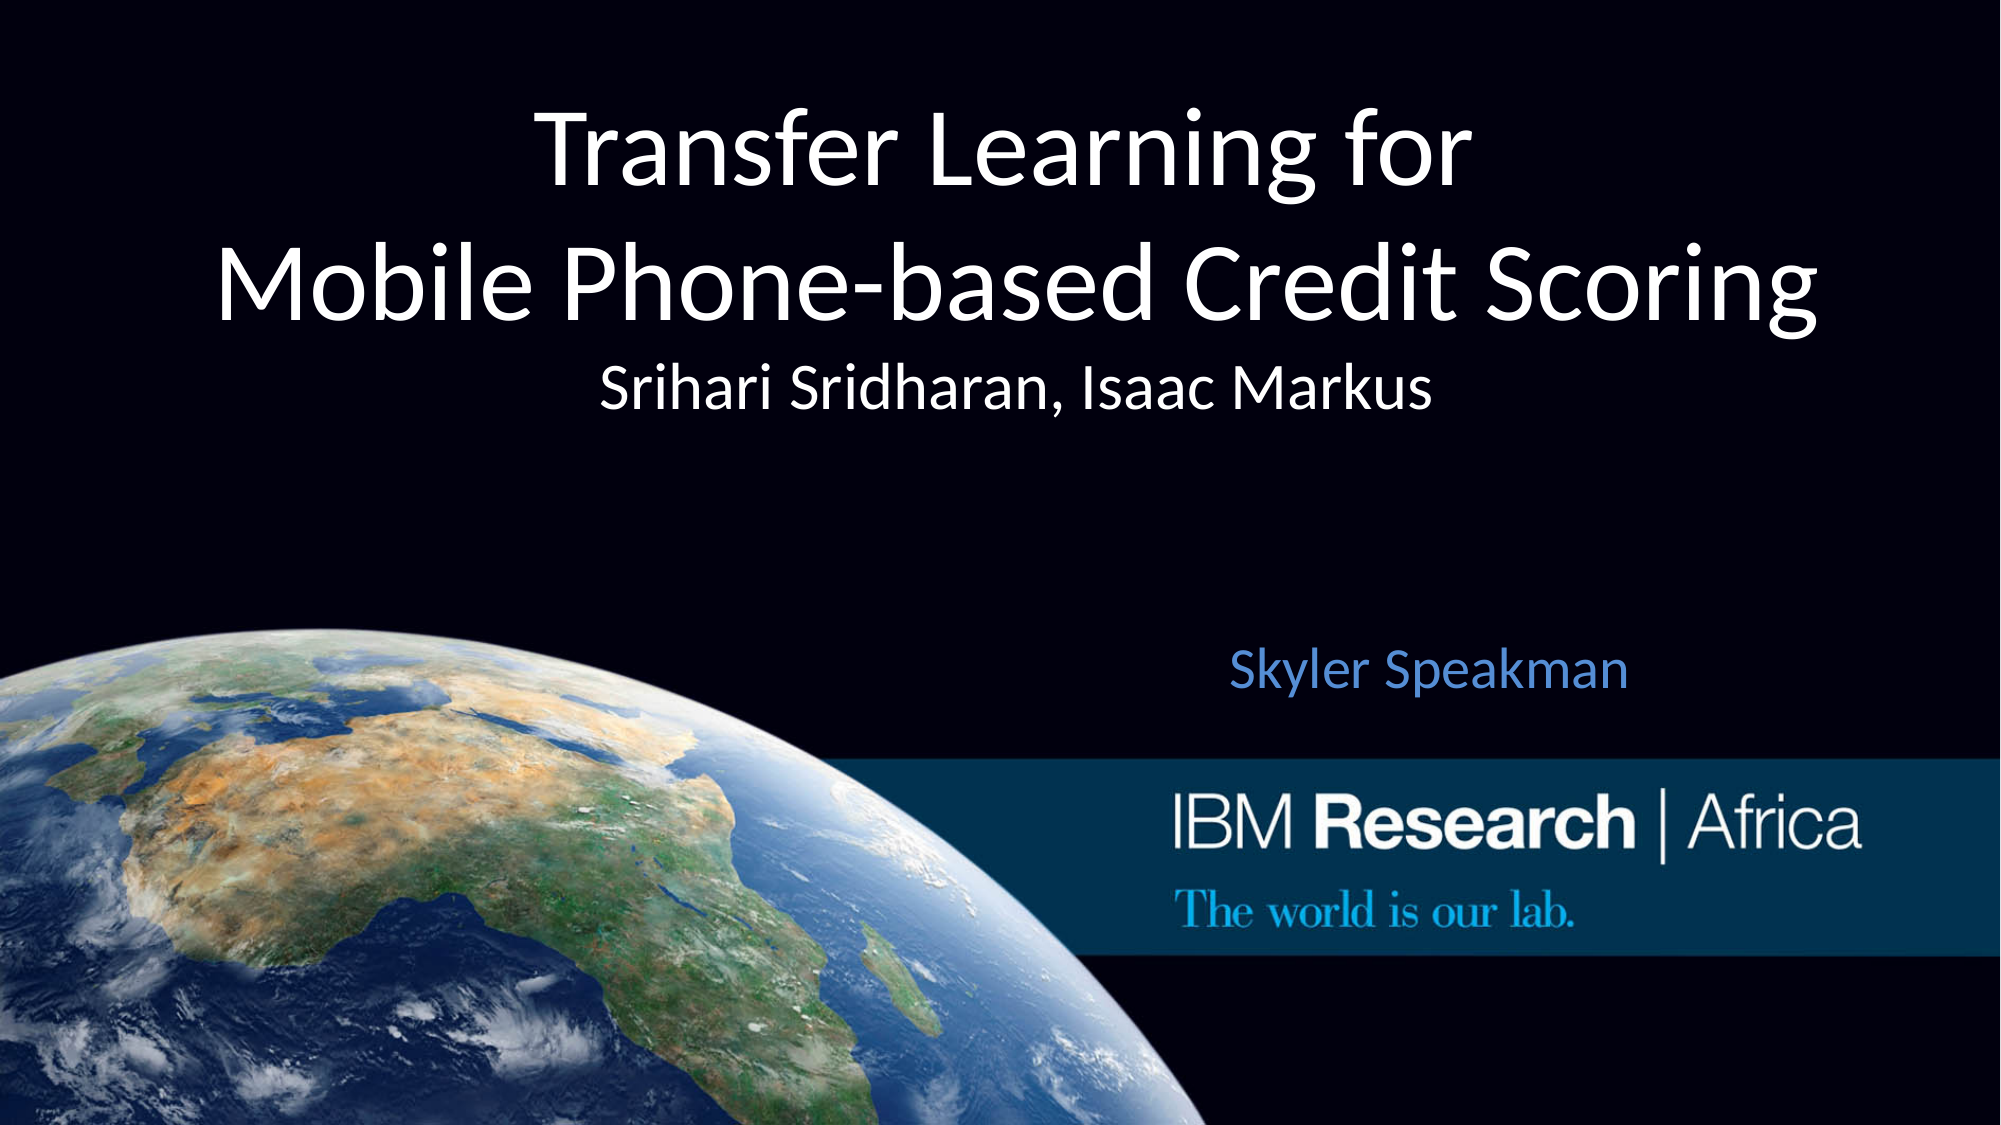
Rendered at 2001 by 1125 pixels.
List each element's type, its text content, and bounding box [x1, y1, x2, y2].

subtitle Skyler Speakman [923, 623, 1936, 1017]
picture [0, 0, 2001, 1125]
title Transfer Learning for Mobile Phone-based Credit Scoring Srihari Sridharan, Isaac Markus [165, 65, 1870, 304]
